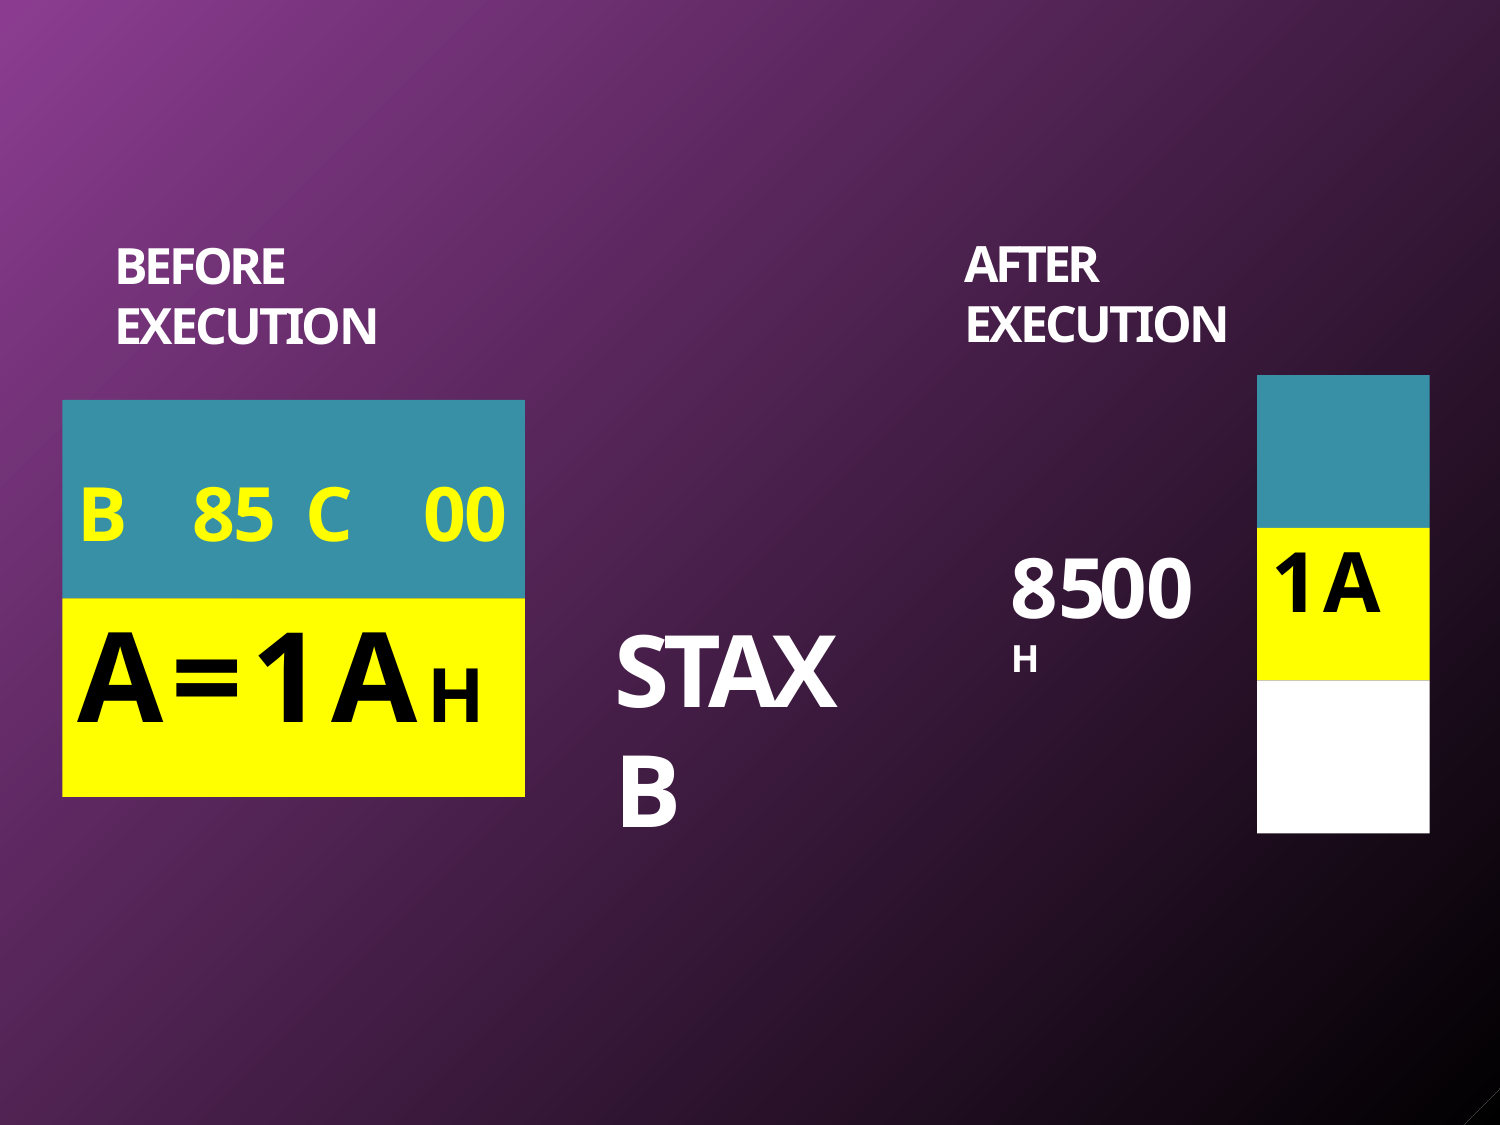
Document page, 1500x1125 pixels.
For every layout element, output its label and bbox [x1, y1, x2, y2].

text_box [1256, 374, 1430, 681]
text_box [0, 0, 1500, 1125]
